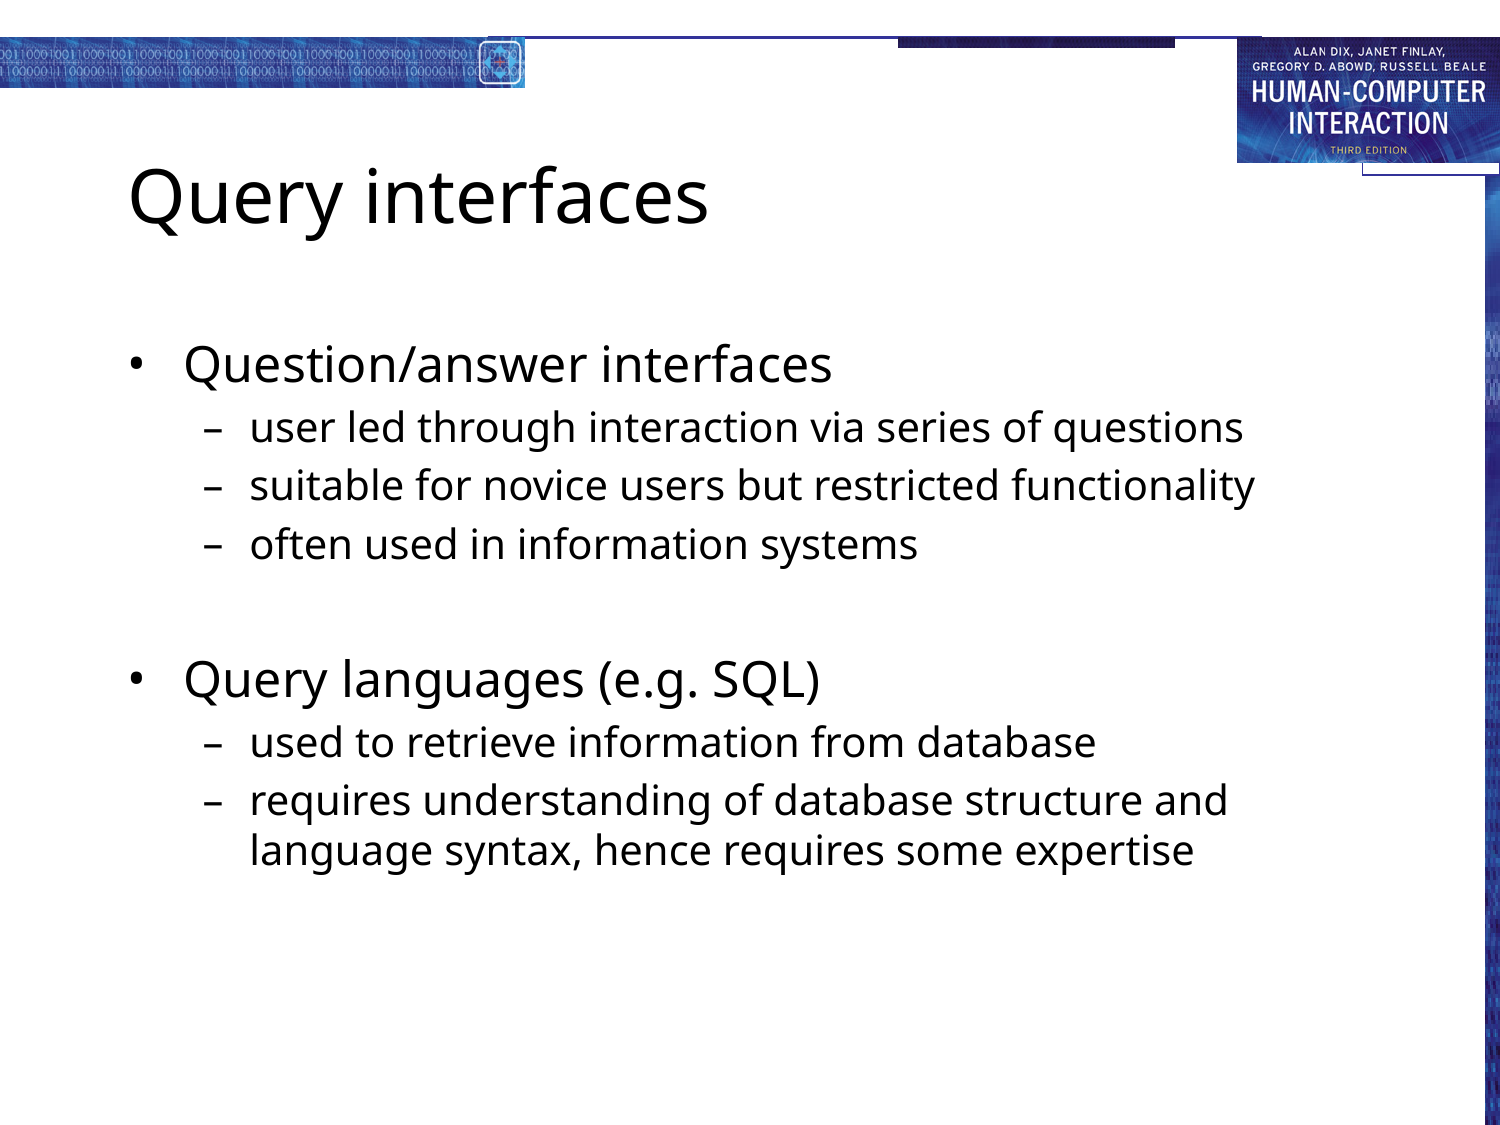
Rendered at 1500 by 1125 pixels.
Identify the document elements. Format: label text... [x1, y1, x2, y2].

picture [1485, 176, 1500, 1125]
title Query interfaces [112, 99, 1238, 288]
picture [1237, 37, 1500, 163]
list Question/answer interfaces user led through interaction via series of questions suitable for novice users but restricted functionality often used in information systems Query languages (e.g. SQL) used to retrieve information from database requires understanding of database structure and language syntax, hence requires some expertise [112, 324, 1388, 1000]
picture [898, 37, 1175, 48]
picture [0, 37, 525, 88]
